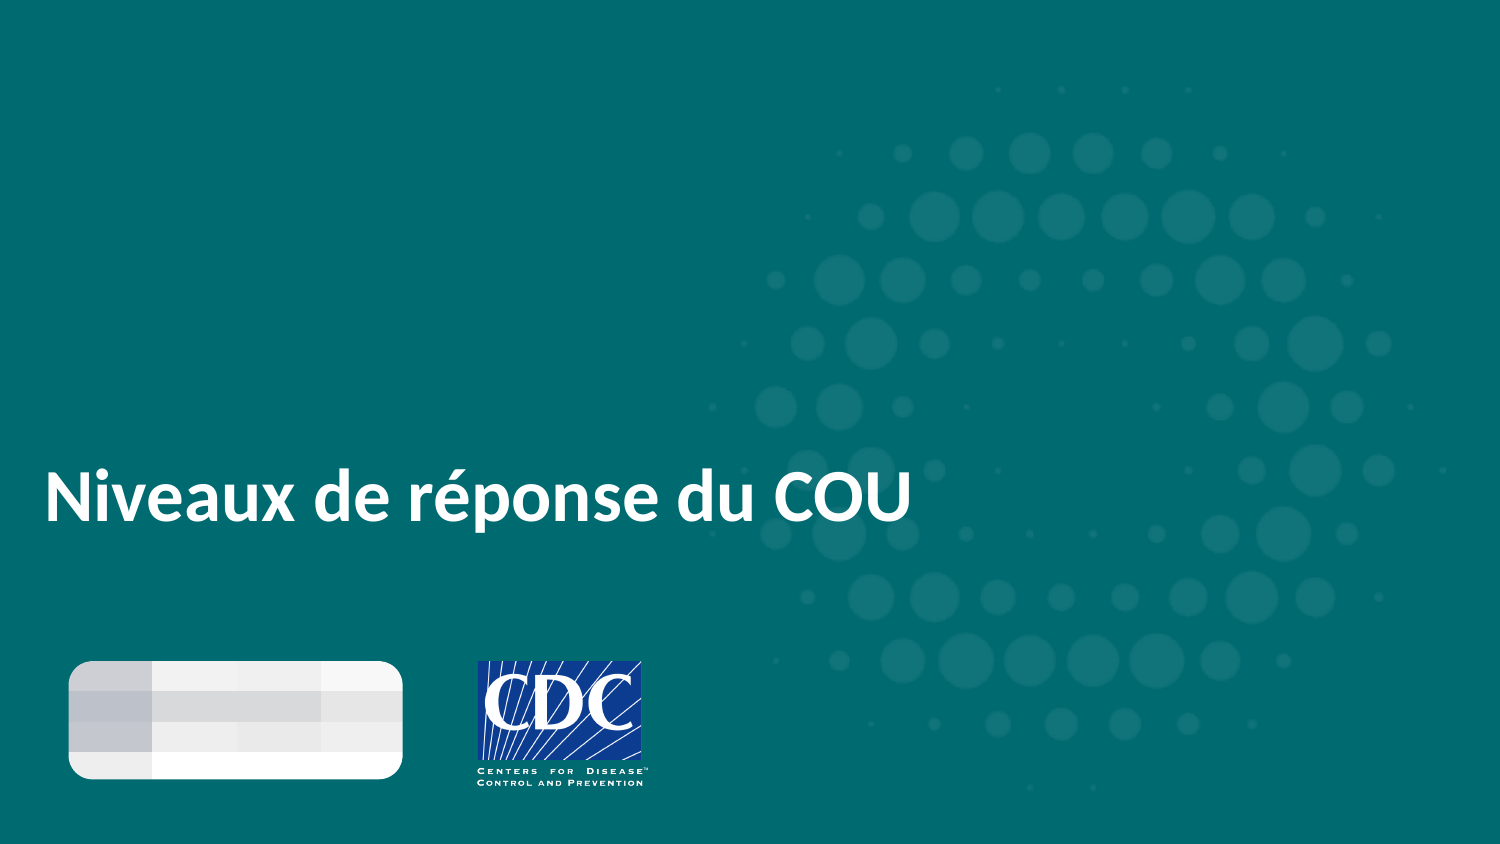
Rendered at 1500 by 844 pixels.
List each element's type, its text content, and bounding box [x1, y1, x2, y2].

picture [477, 762, 648, 786]
picture [477, 661, 642, 760]
title Niveaux de réponse du COU [29, 400, 704, 544]
picture [709, 82, 1446, 797]
